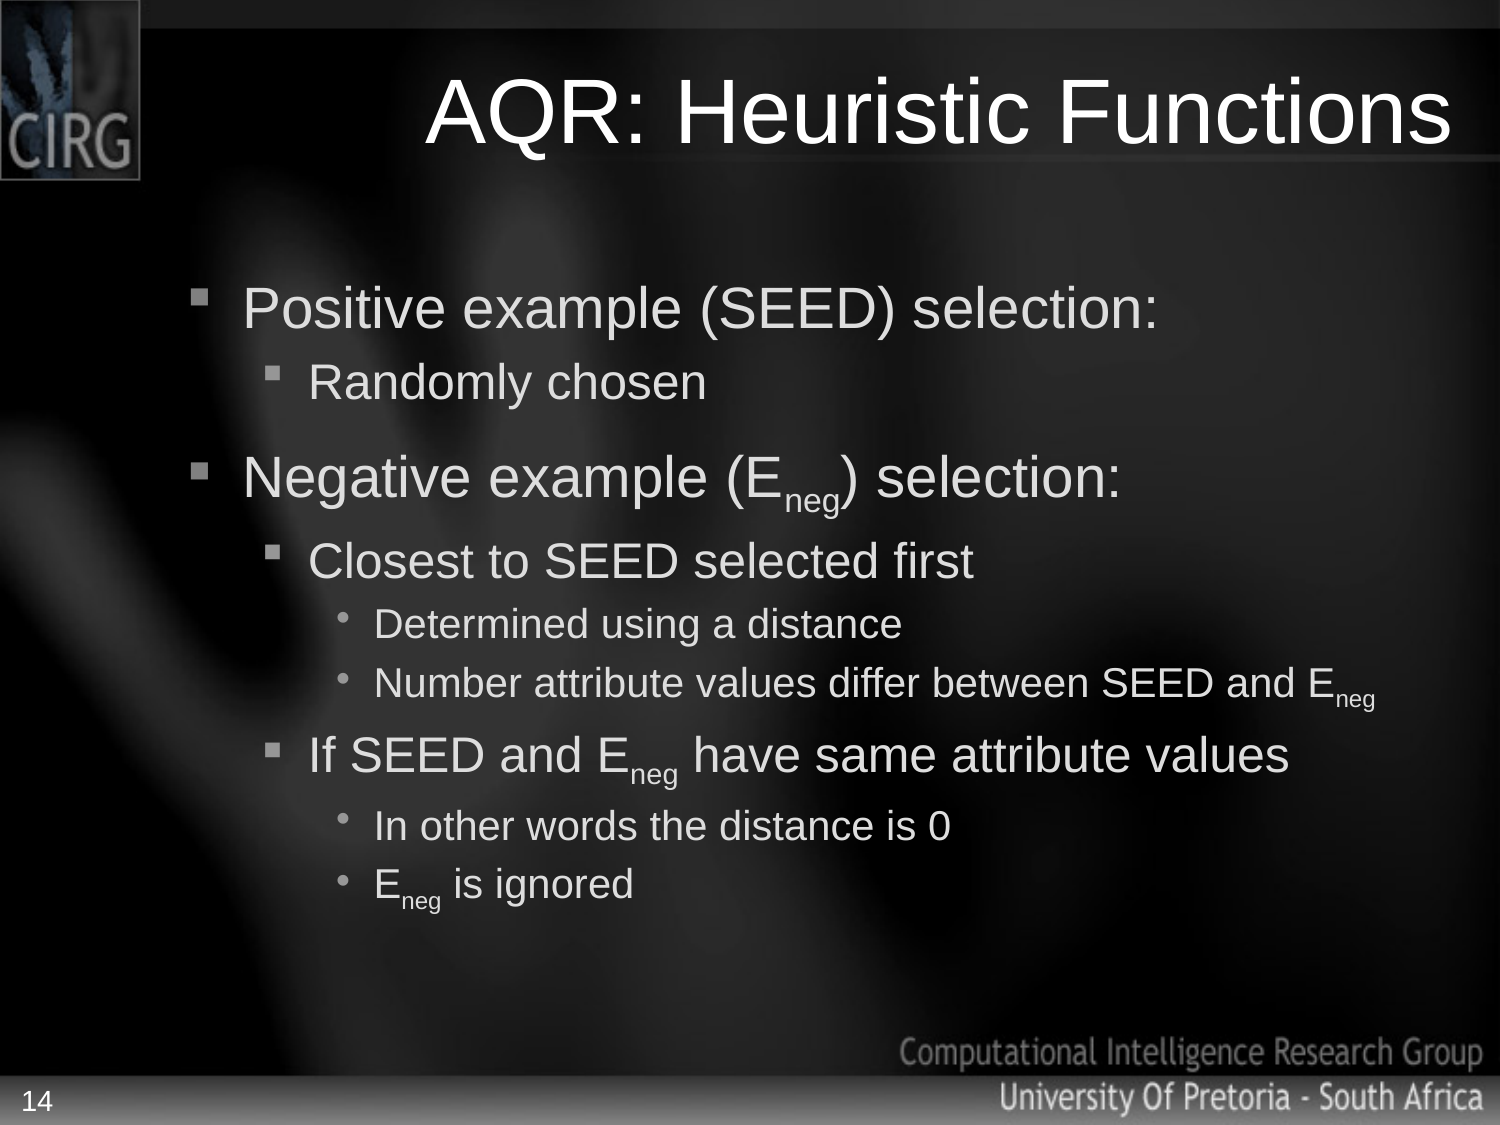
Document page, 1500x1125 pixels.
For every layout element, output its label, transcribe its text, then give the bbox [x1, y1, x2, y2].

title AQR: Heuristic Functions [171, 31, 1471, 183]
picture [0, 0, 1500, 1125]
slide_number 14 [5, 1074, 113, 1118]
list Positive example (SEED) selection: Randomly chosen Negative example (Eneg) selection: Closest to SEED selected first Determined using a distance Number attribute values differ between SEED and Eneg If SEED and Eneg have same attribute values In other words the distance is 0 Eneg is ignored [171, 262, 1471, 1005]
